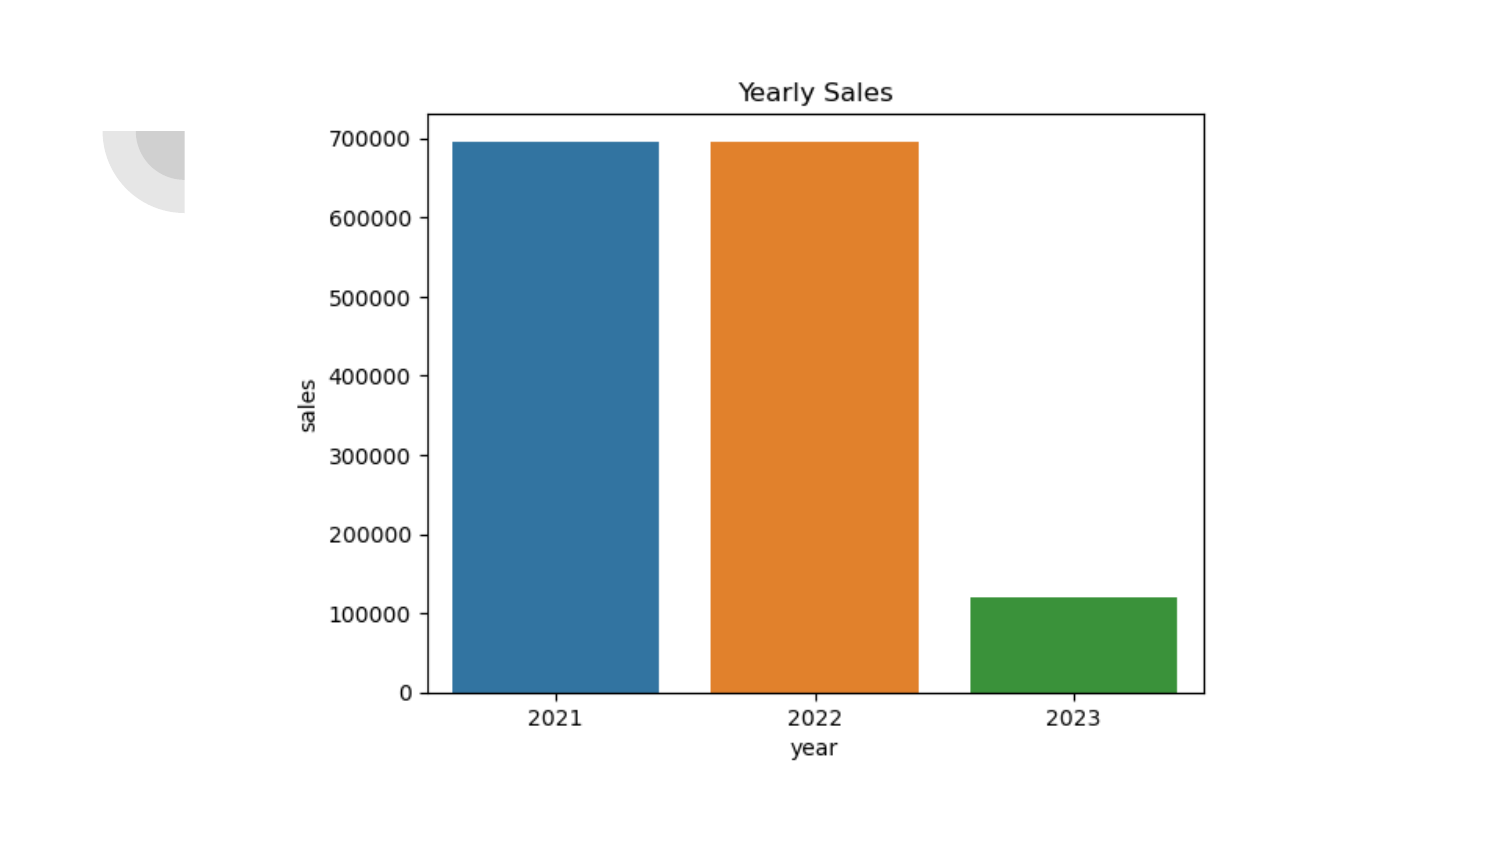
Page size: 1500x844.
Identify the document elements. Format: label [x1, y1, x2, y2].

picture [282, 67, 1218, 776]
